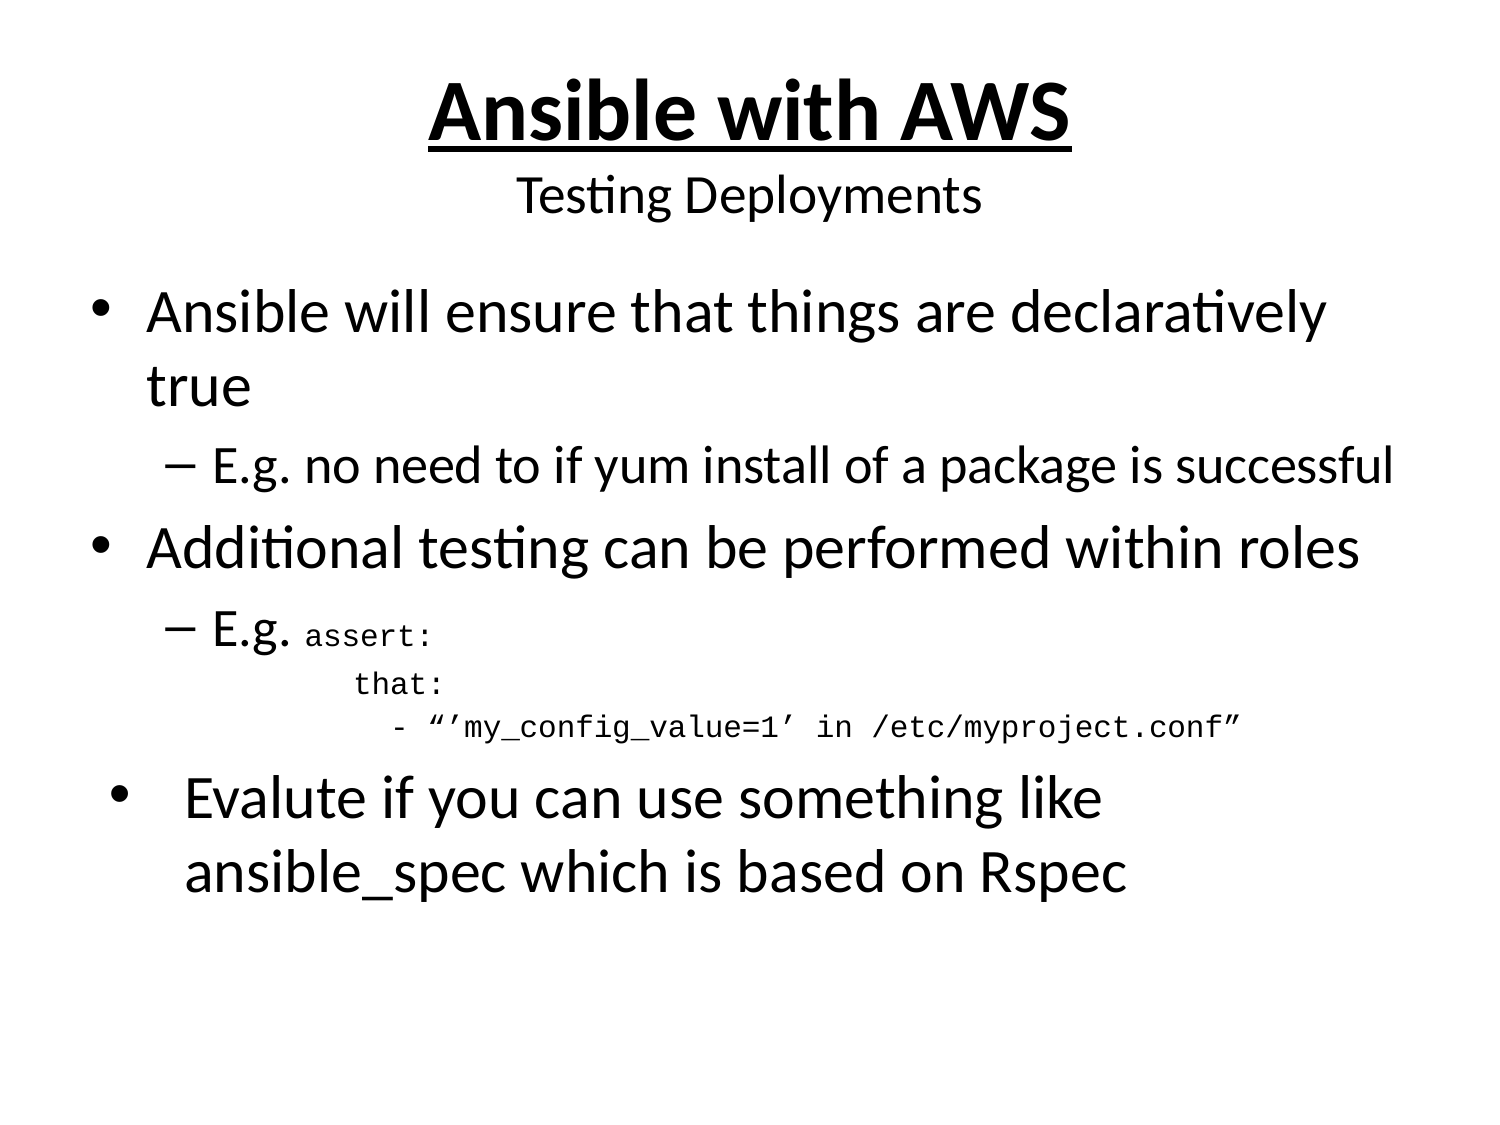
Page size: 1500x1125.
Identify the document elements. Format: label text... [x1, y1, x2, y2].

title Ansible with AWS Testing Deployments [75, 45, 1425, 233]
list Ansible will ensure that things are declaratively true E.g. no need to if yum install of a package is successful Additional testing can be performed within roles E.g. assert: that: - “’my_config_value=1’ in /etc/myproject.conf” Evalute if you can use something like ansible_spec which is based on Rspec [75, 262, 1425, 1005]
